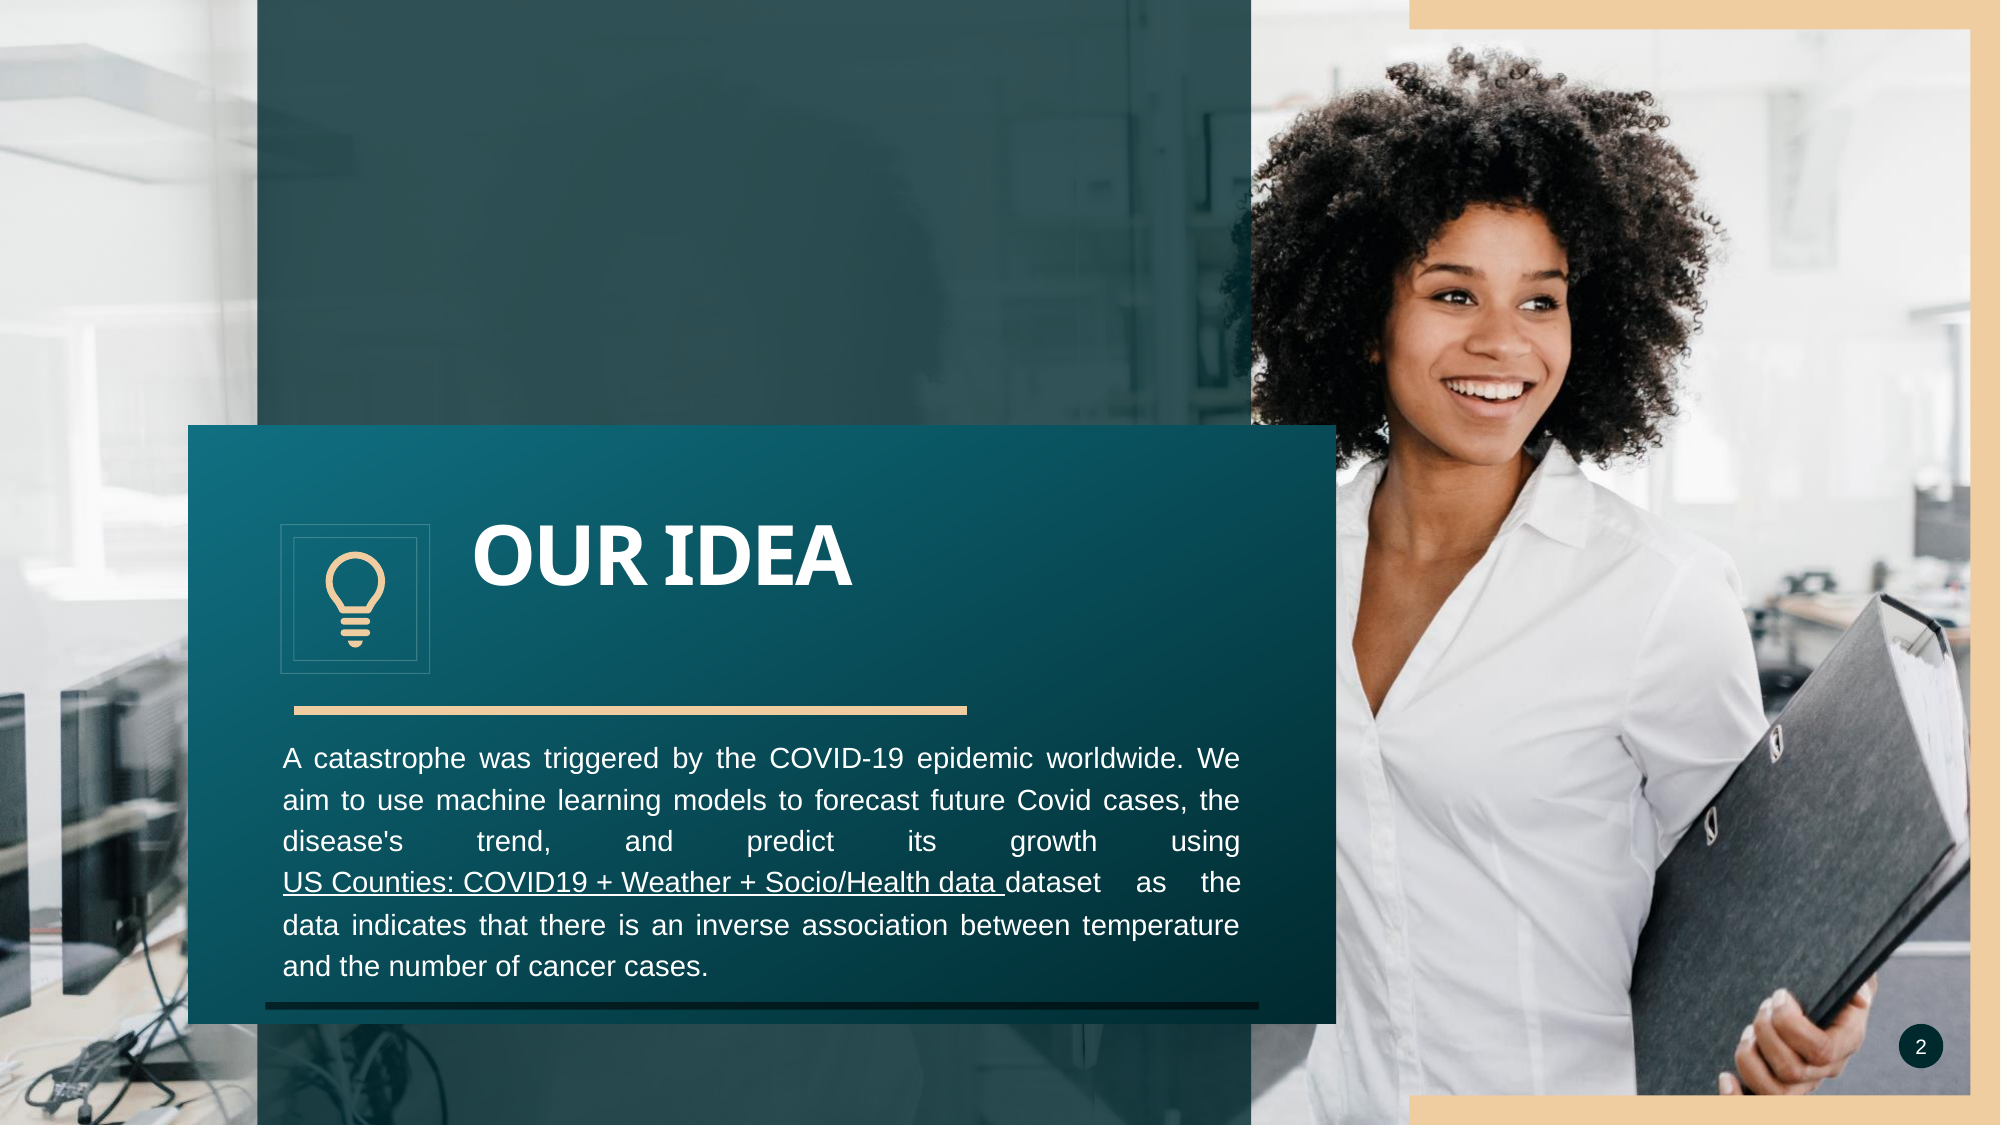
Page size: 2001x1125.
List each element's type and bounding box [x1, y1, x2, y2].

picture [0, 0, 1971, 1125]
text_box [280, 524, 430, 674]
